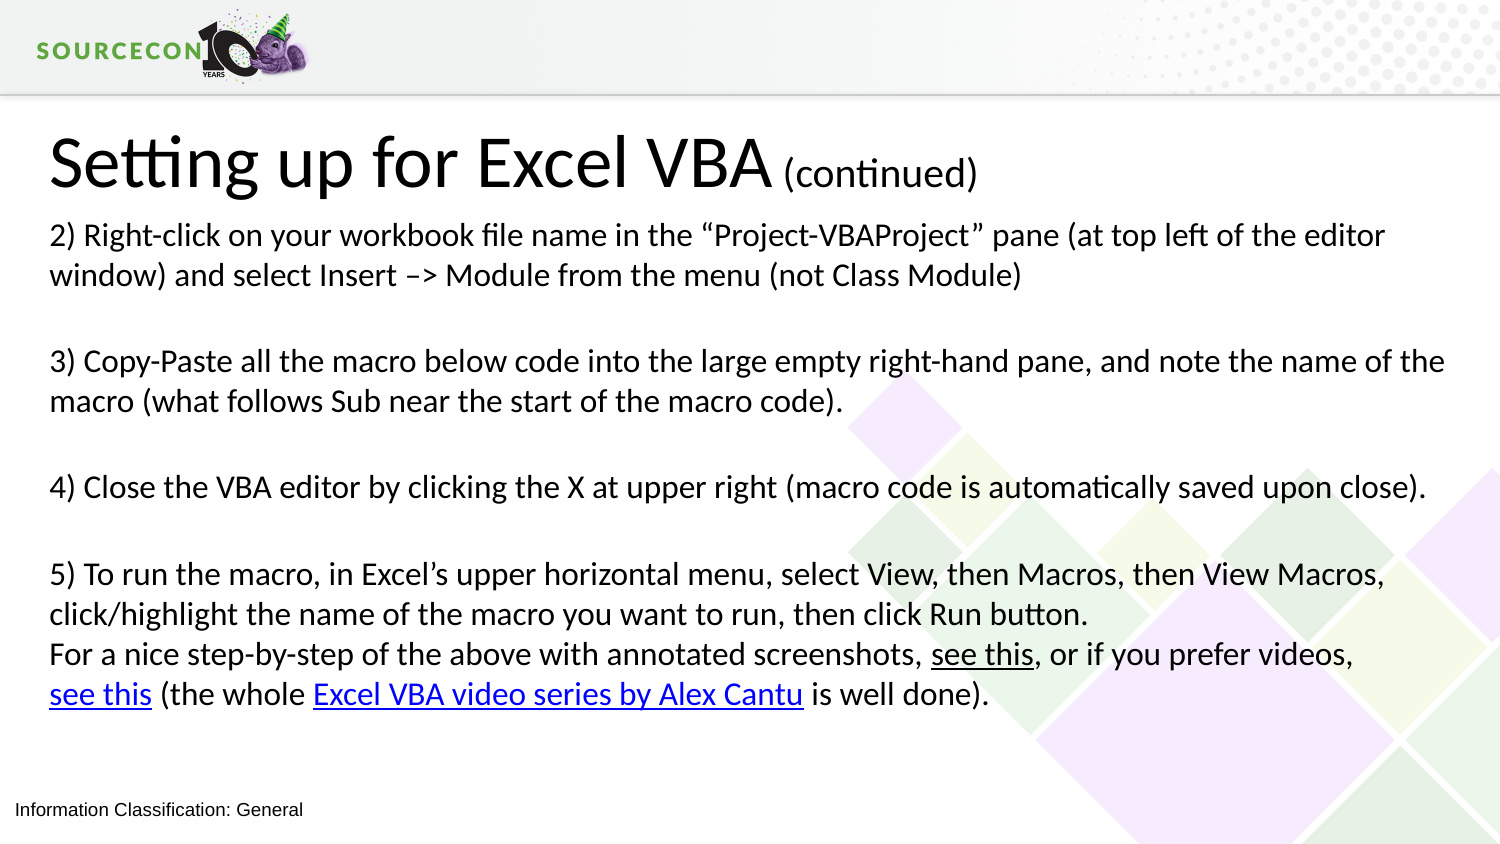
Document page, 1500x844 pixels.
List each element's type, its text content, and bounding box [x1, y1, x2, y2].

title Setting up for Excel VBA (continued) [49, 112, 1367, 206]
picture [0, 0, 1500, 844]
subtitle 2) Right-click on your workbook file name in the “Project-VBAProject” pane (at top left of the editor window) and select Insert –> Module from the menu (not Class Module) 3) Copy-Paste all the macro below code into the large empty right-hand pane, and note the name of the macro (what follows Sub near the start of the macro code). 4) Close the VBA editor by clicking the X at upper right (macro code is automatically saved upon close). 5) To run the macro, in Excel’s upper horizontal menu, select View, then Macros, then View Macros, click/highlight the name of the macro you want to run, then click Run button. For a nice step-by-step of the above with annotated screenshots, see this, or if you prefer videos, see this (the whole Excel VBA video series by Alex Cantu is well done). [49, 212, 1465, 758]
